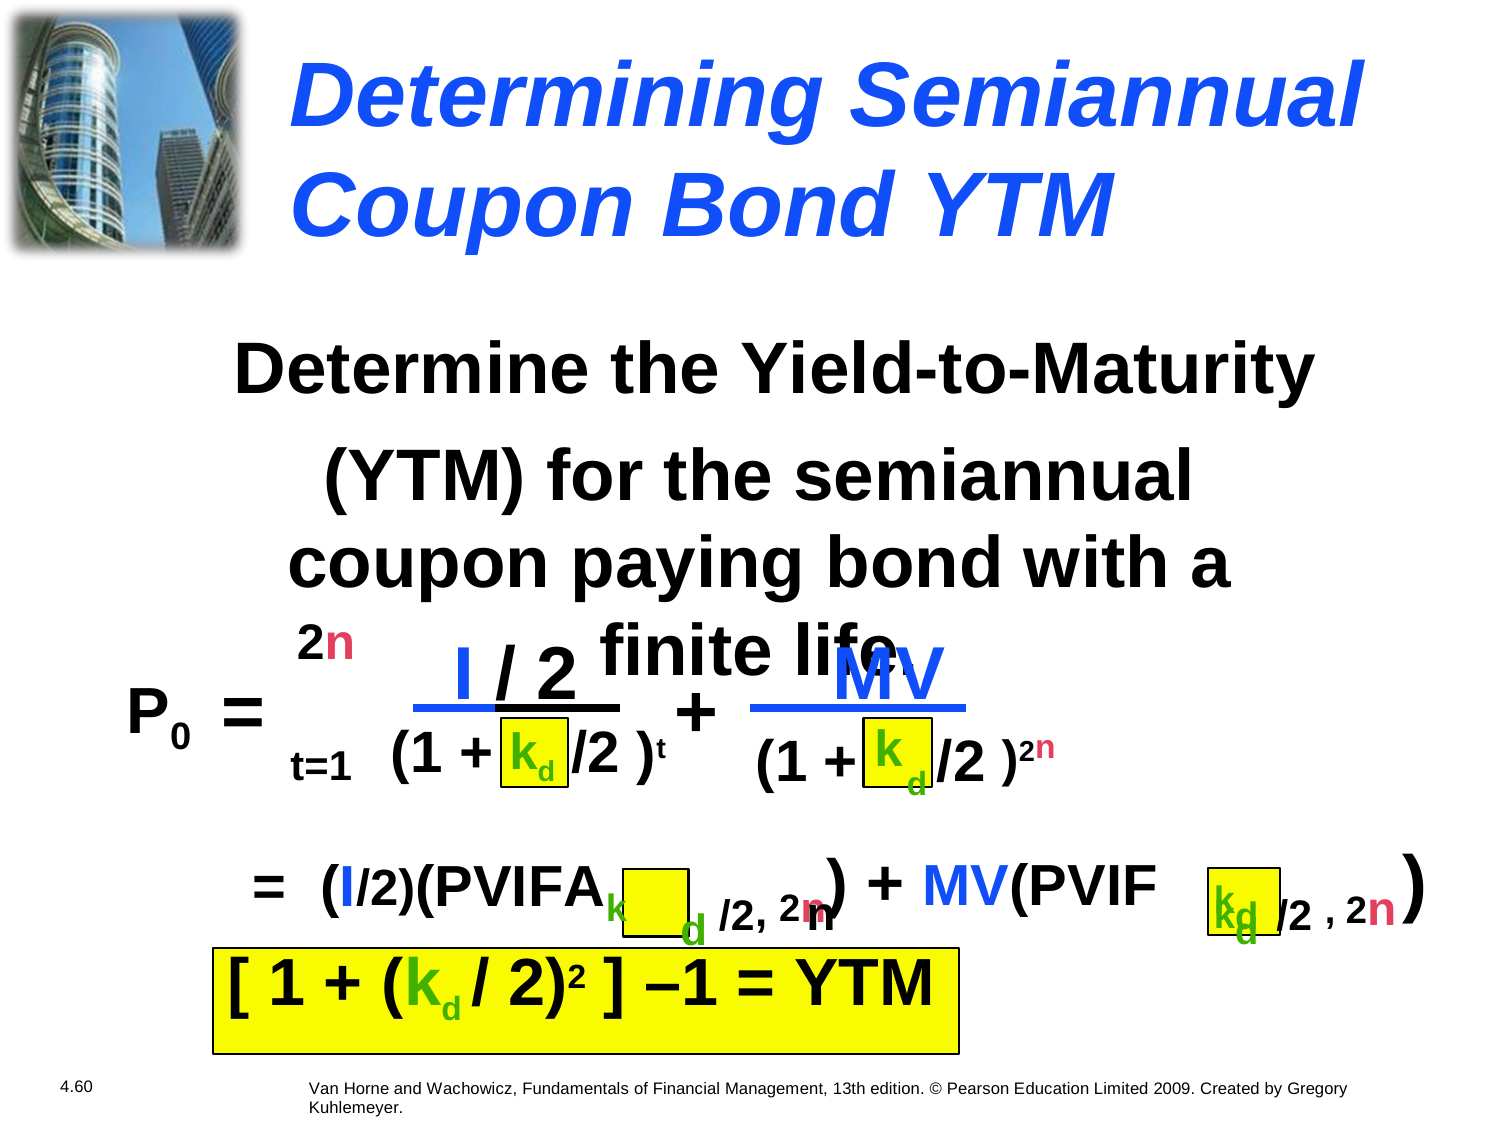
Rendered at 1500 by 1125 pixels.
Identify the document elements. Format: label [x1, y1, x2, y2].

text_box [658, 159, 911, 255]
text_box [219, 673, 279, 753]
text_box [634, 673, 732, 786]
text_box [212, 844, 1441, 1054]
text_box [847, 49, 1380, 145]
text_box [58, 1077, 98, 1098]
text_box [196, 331, 1357, 584]
text_box [124, 673, 217, 766]
text_box [306, 1078, 1443, 1100]
text_box [287, 159, 652, 255]
text_box [0, 0, 254, 266]
text_box [753, 717, 997, 804]
text_box [999, 727, 1076, 794]
text_box [287, 49, 841, 145]
text_box [410, 636, 651, 716]
text_box [288, 744, 361, 791]
text_box [388, 717, 632, 788]
text_box [294, 616, 365, 671]
text_box [747, 636, 1089, 716]
text_box [918, 159, 1130, 255]
